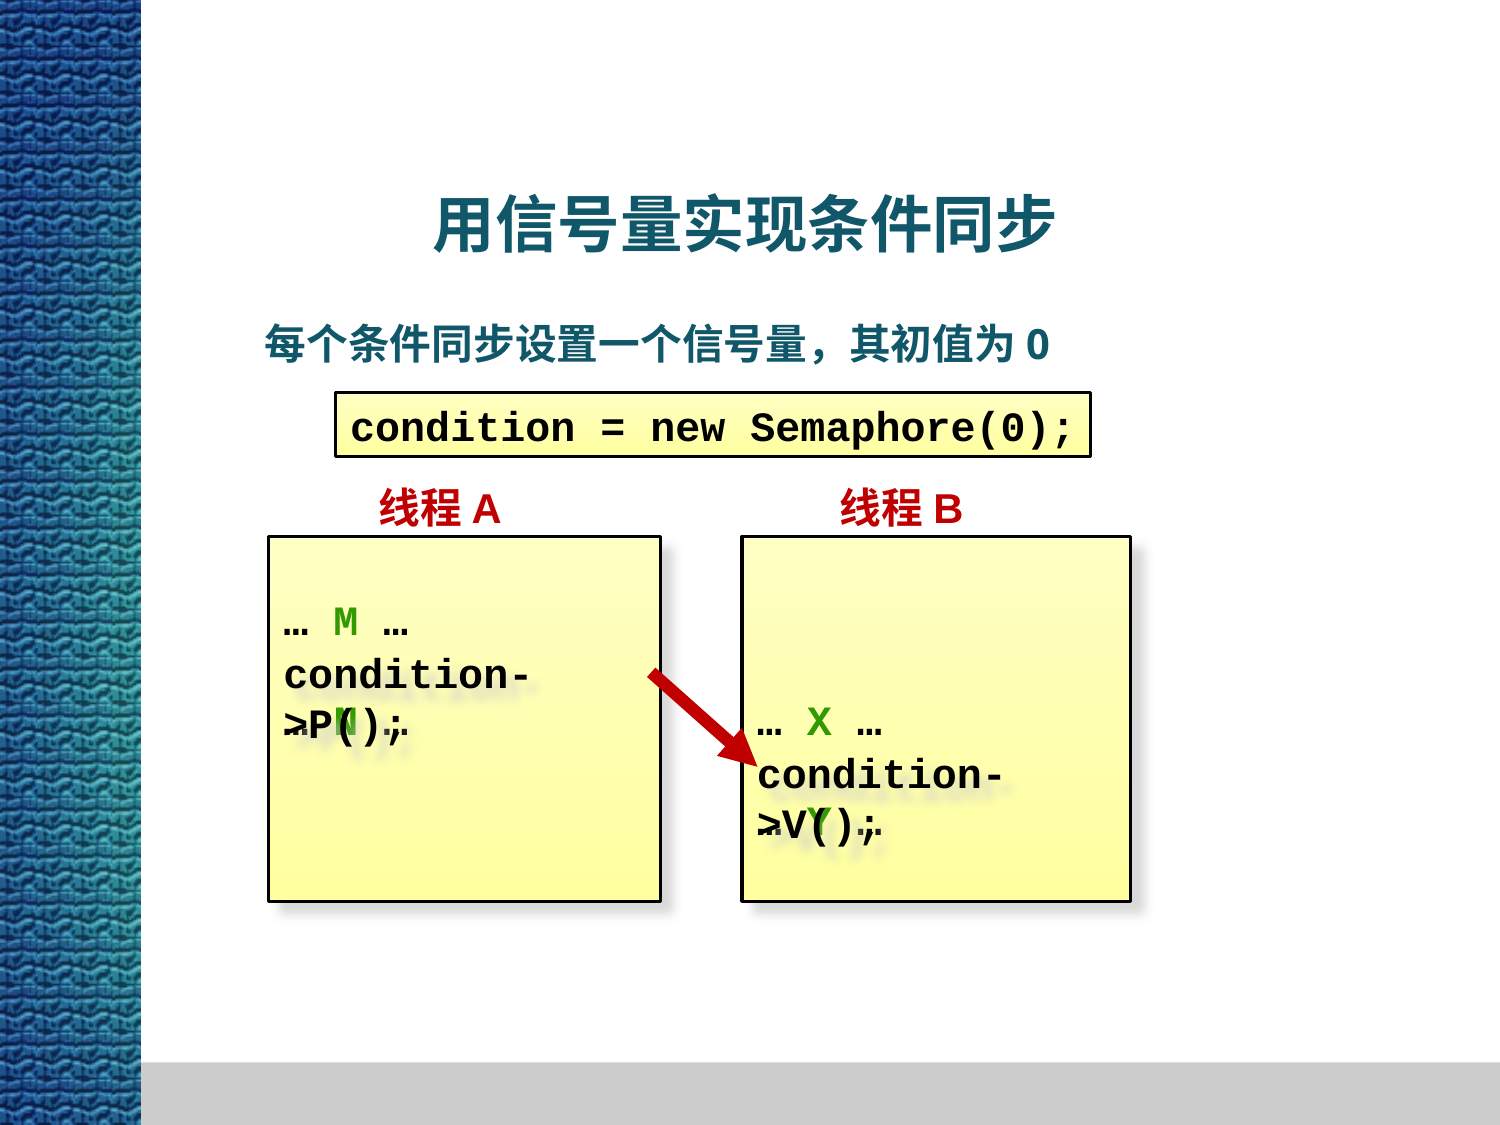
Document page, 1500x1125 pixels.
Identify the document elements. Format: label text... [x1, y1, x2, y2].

text_box 用信号量实现条件同步 [70, 177, 1421, 262]
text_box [268, 473, 1132, 906]
text_box 每个条件同步设置一个信号量，其初值为0 [249, 310, 1223, 381]
picture [0, 0, 141, 1125]
text_box condition = new Semaphore(0); [335, 392, 1091, 457]
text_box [650, 671, 758, 767]
